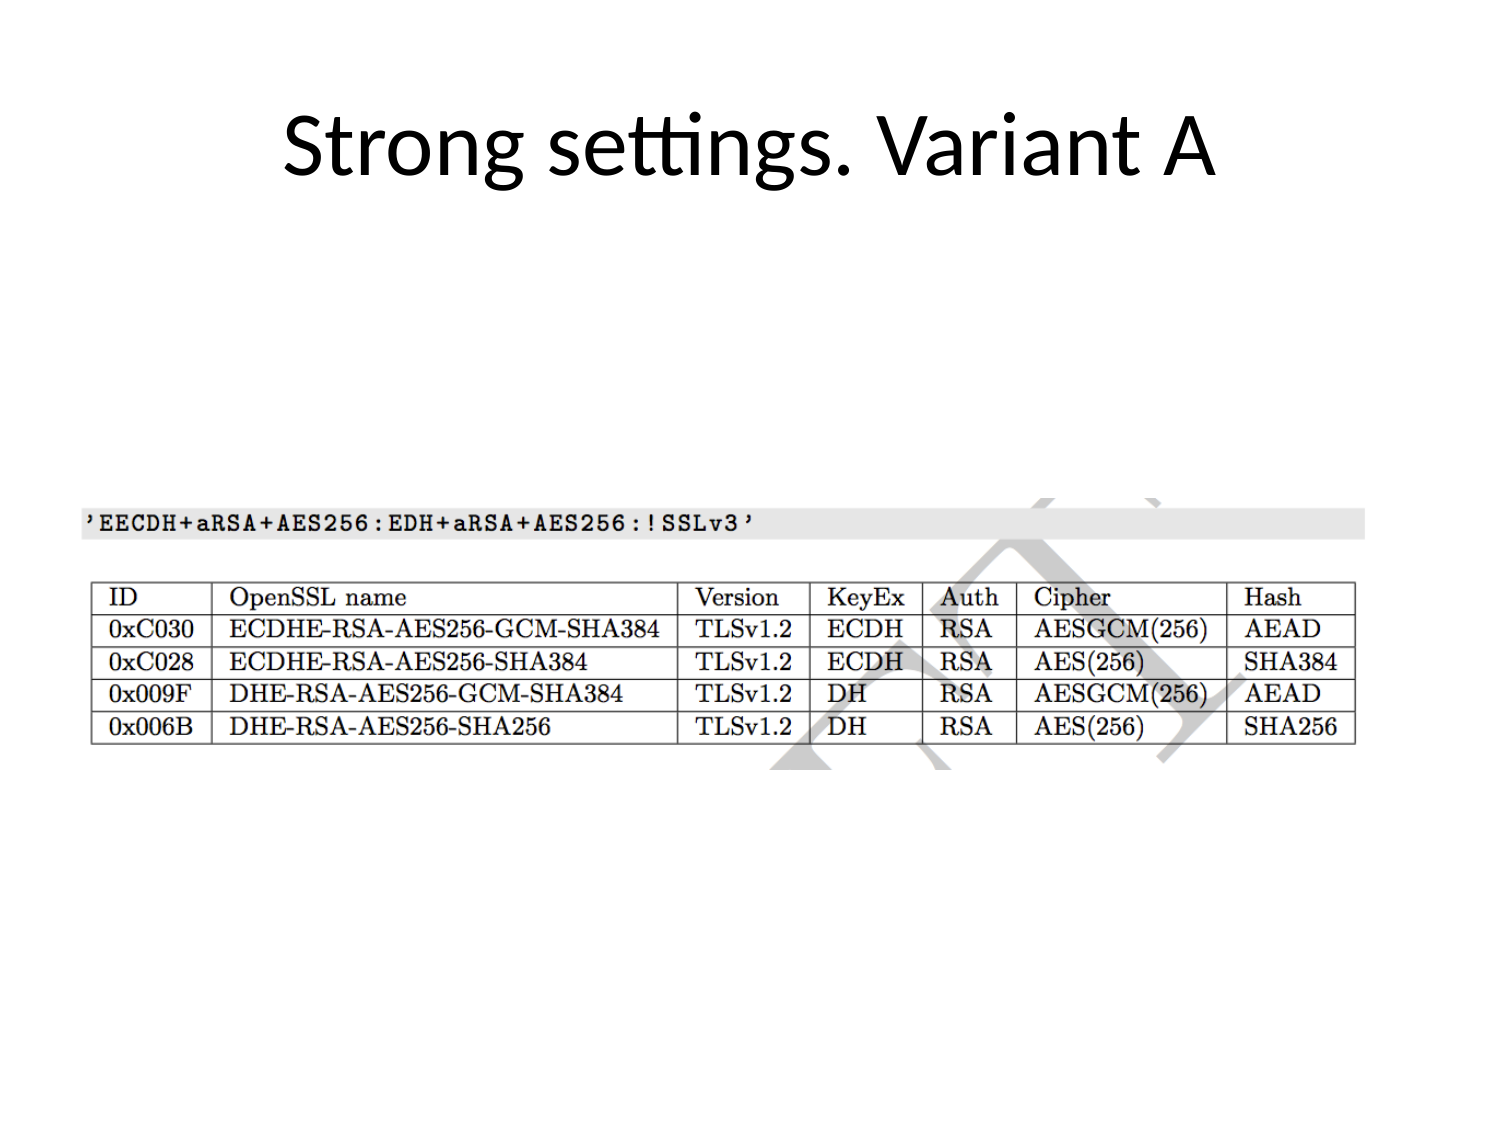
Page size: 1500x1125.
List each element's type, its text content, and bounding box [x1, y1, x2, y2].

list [74, 262, 1426, 1006]
title Strong settings. Variant A [75, 45, 1425, 233]
